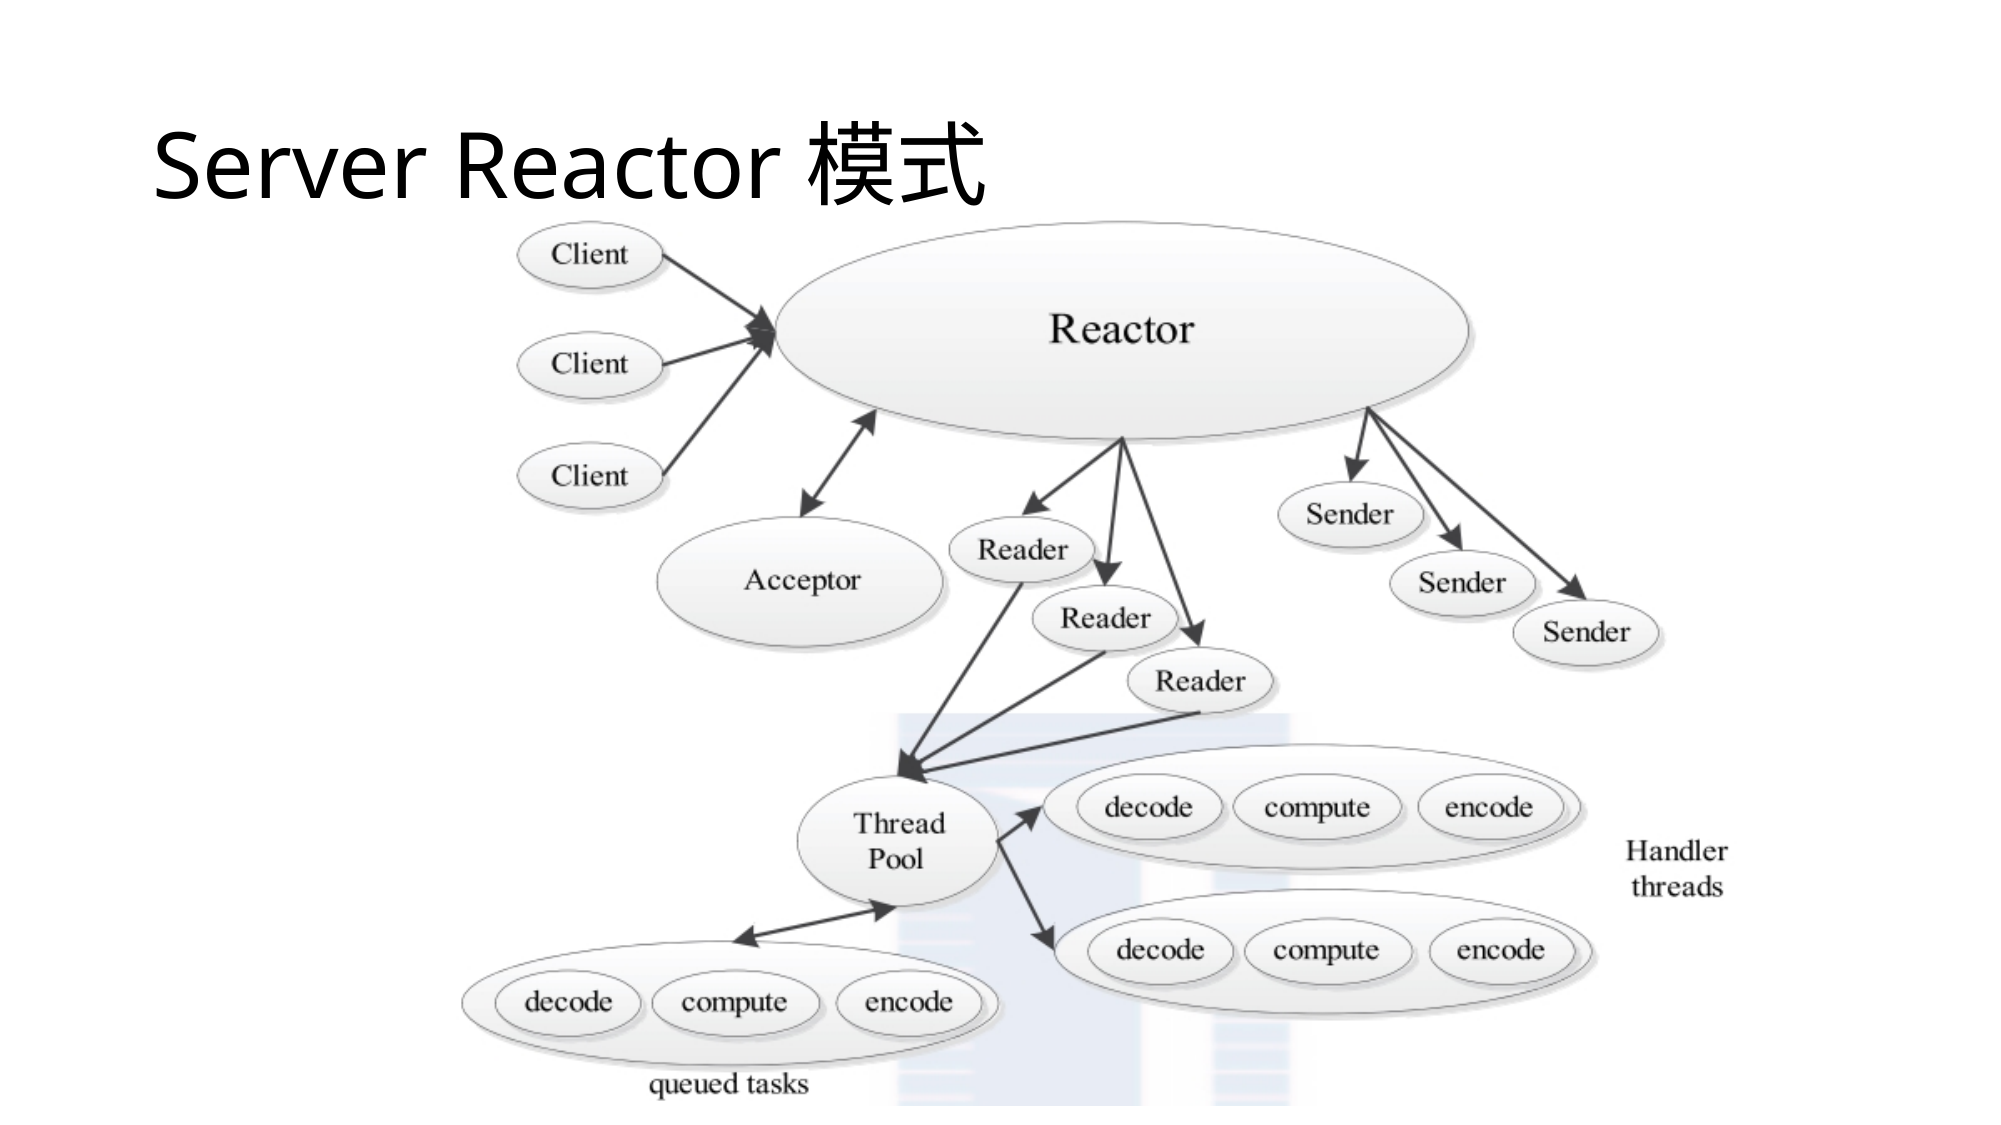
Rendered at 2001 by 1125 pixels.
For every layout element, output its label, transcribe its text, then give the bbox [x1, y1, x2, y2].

title Server Reactor模式 [137, 59, 1863, 278]
picture [415, 206, 1750, 1106]
